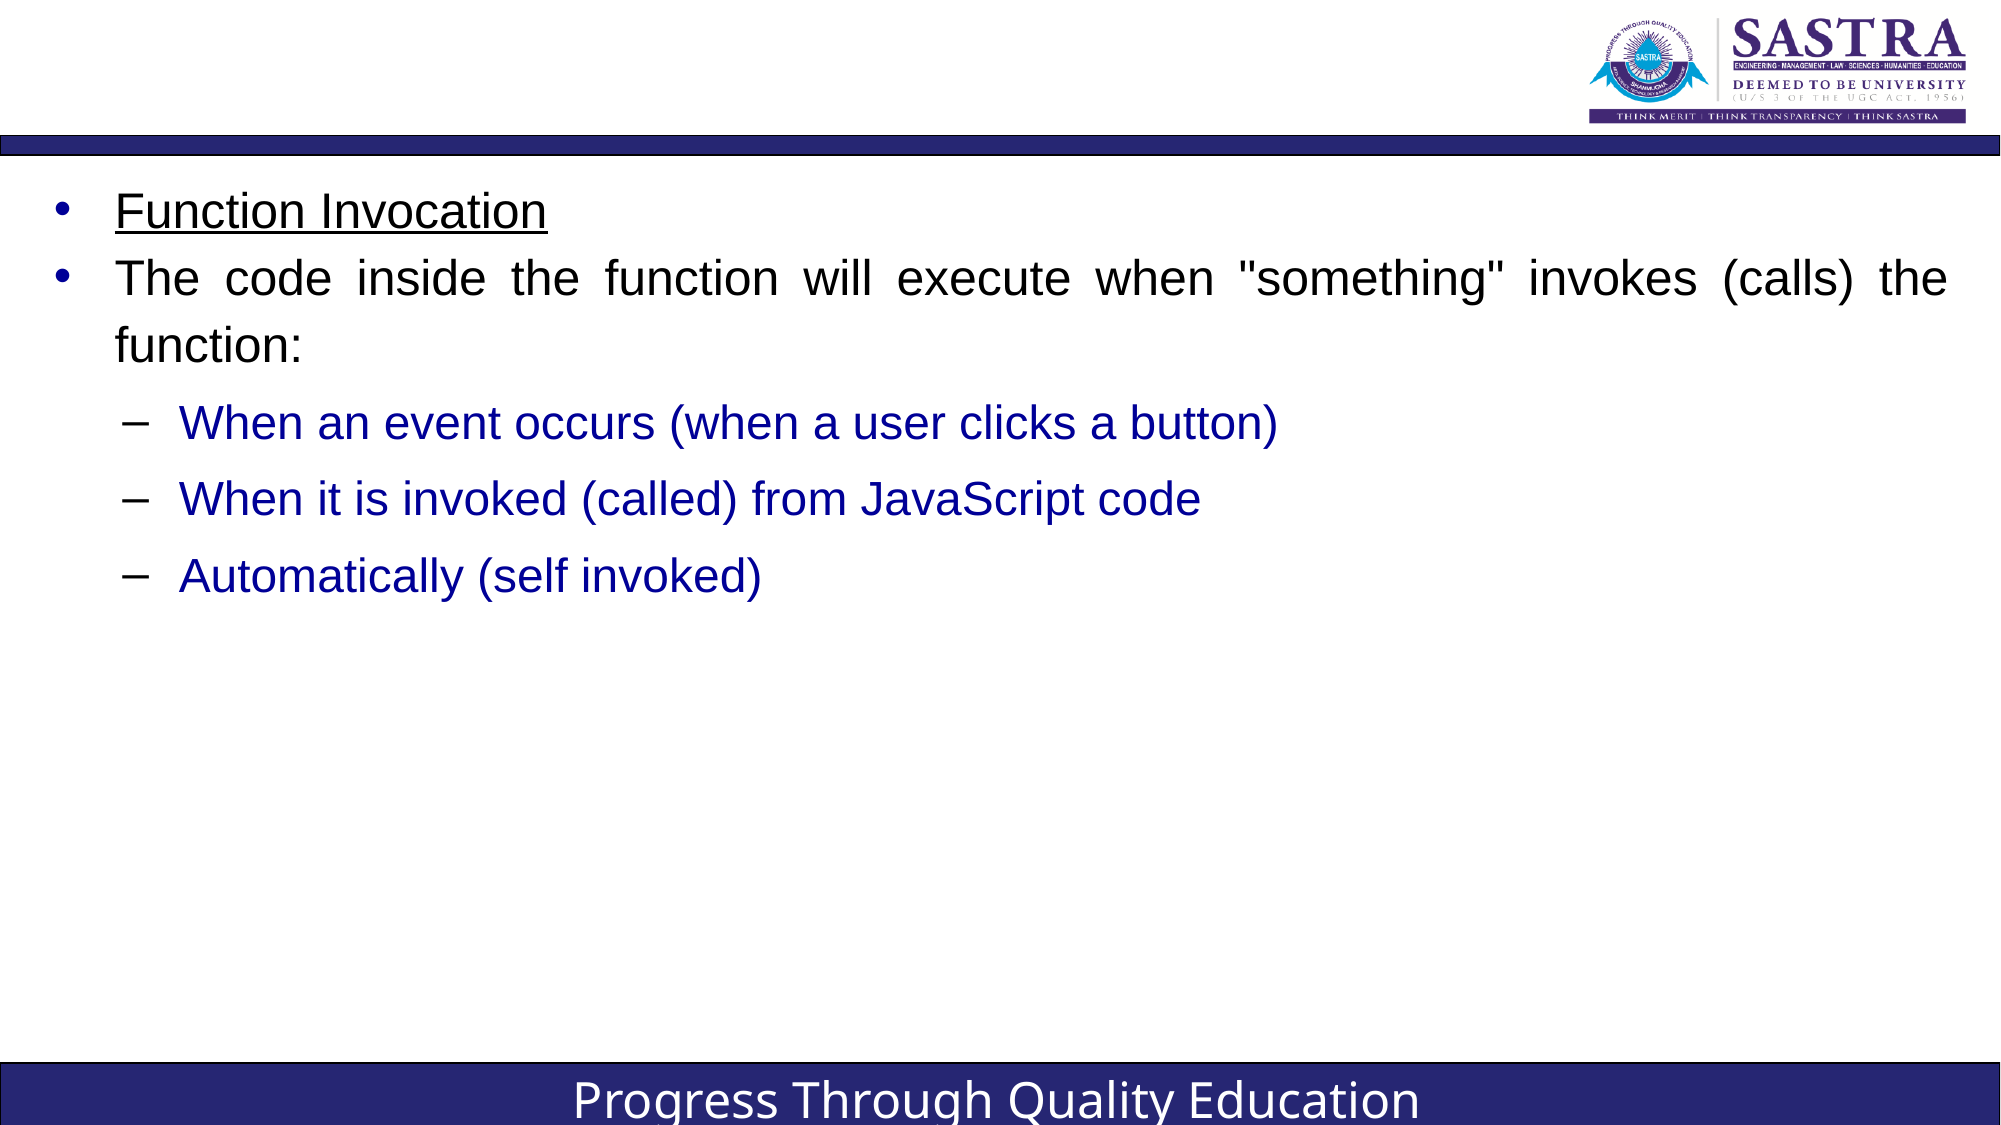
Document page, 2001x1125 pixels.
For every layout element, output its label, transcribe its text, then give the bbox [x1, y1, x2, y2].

list Function Invocation The code inside the function will execute when "something" invokes (calls) the function: When an event occurs (when a user clicks a button) When it is invoked (called) from JavaScript code Automatically (self invoked) [33, 162, 1967, 1032]
picture [1566, 10, 1989, 130]
